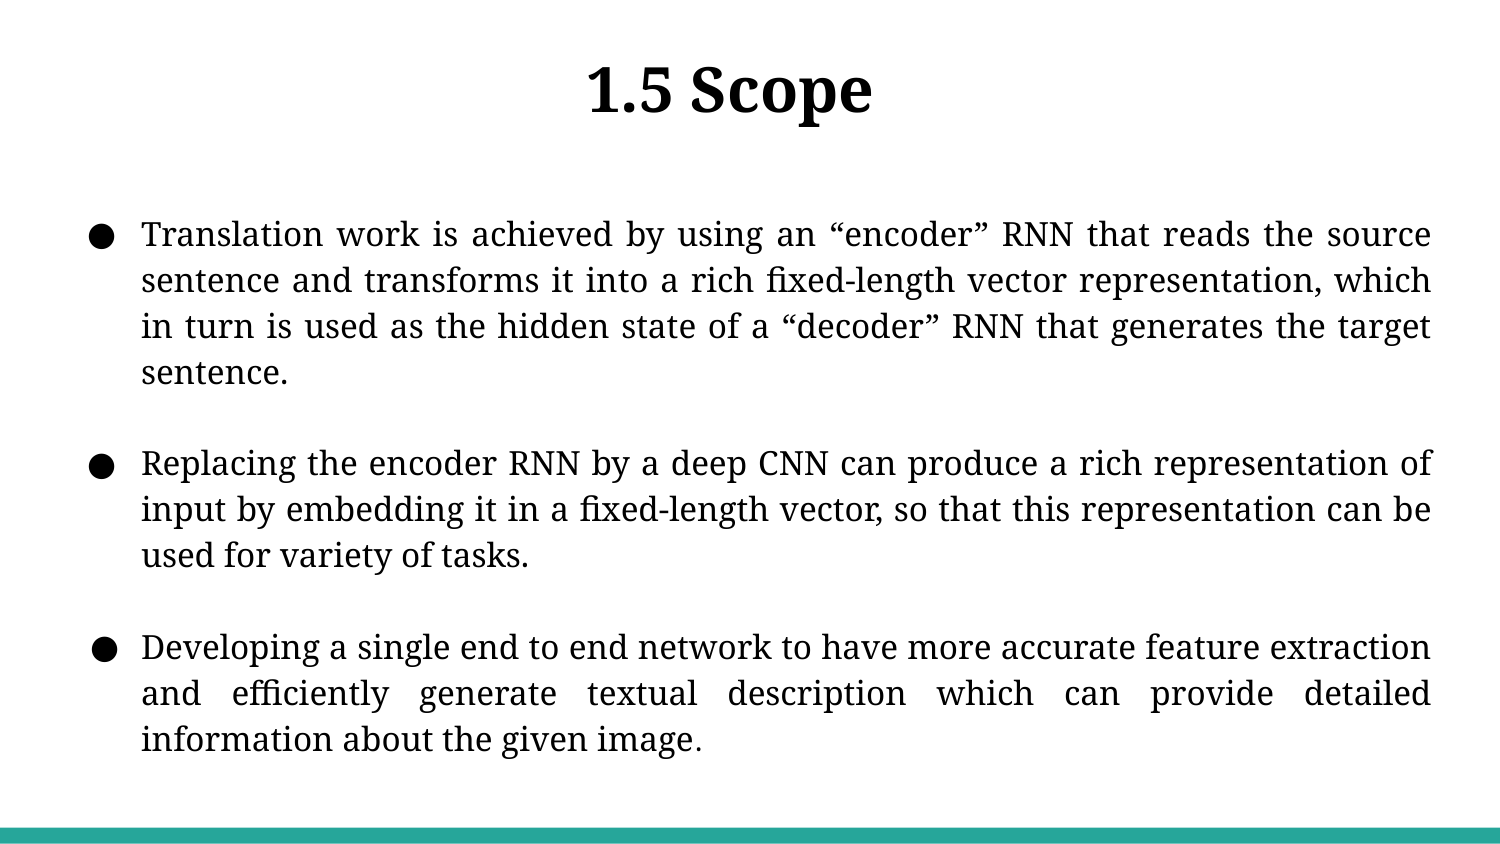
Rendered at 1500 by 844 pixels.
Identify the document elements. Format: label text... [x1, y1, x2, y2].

list Translation work is achieved by using an “encoder” RNN that reads the source sentence and transforms it into a rich fixed-length vector representation, which in turn is used as the hidden state of a “decoder” RNN that generates the target sentence. Replacing the encoder RNN by a deep CNN can produce a rich representation of input by embedding it in a fixed-length vector, so that this representation can be used for variety of tasks. Developing a single end to end network to have more accurate feature extraction and efficiently generate textual description which can provide detailed information about the given image. [51, 192, 1449, 750]
title 1.5 Scope [571, 35, 929, 137]
